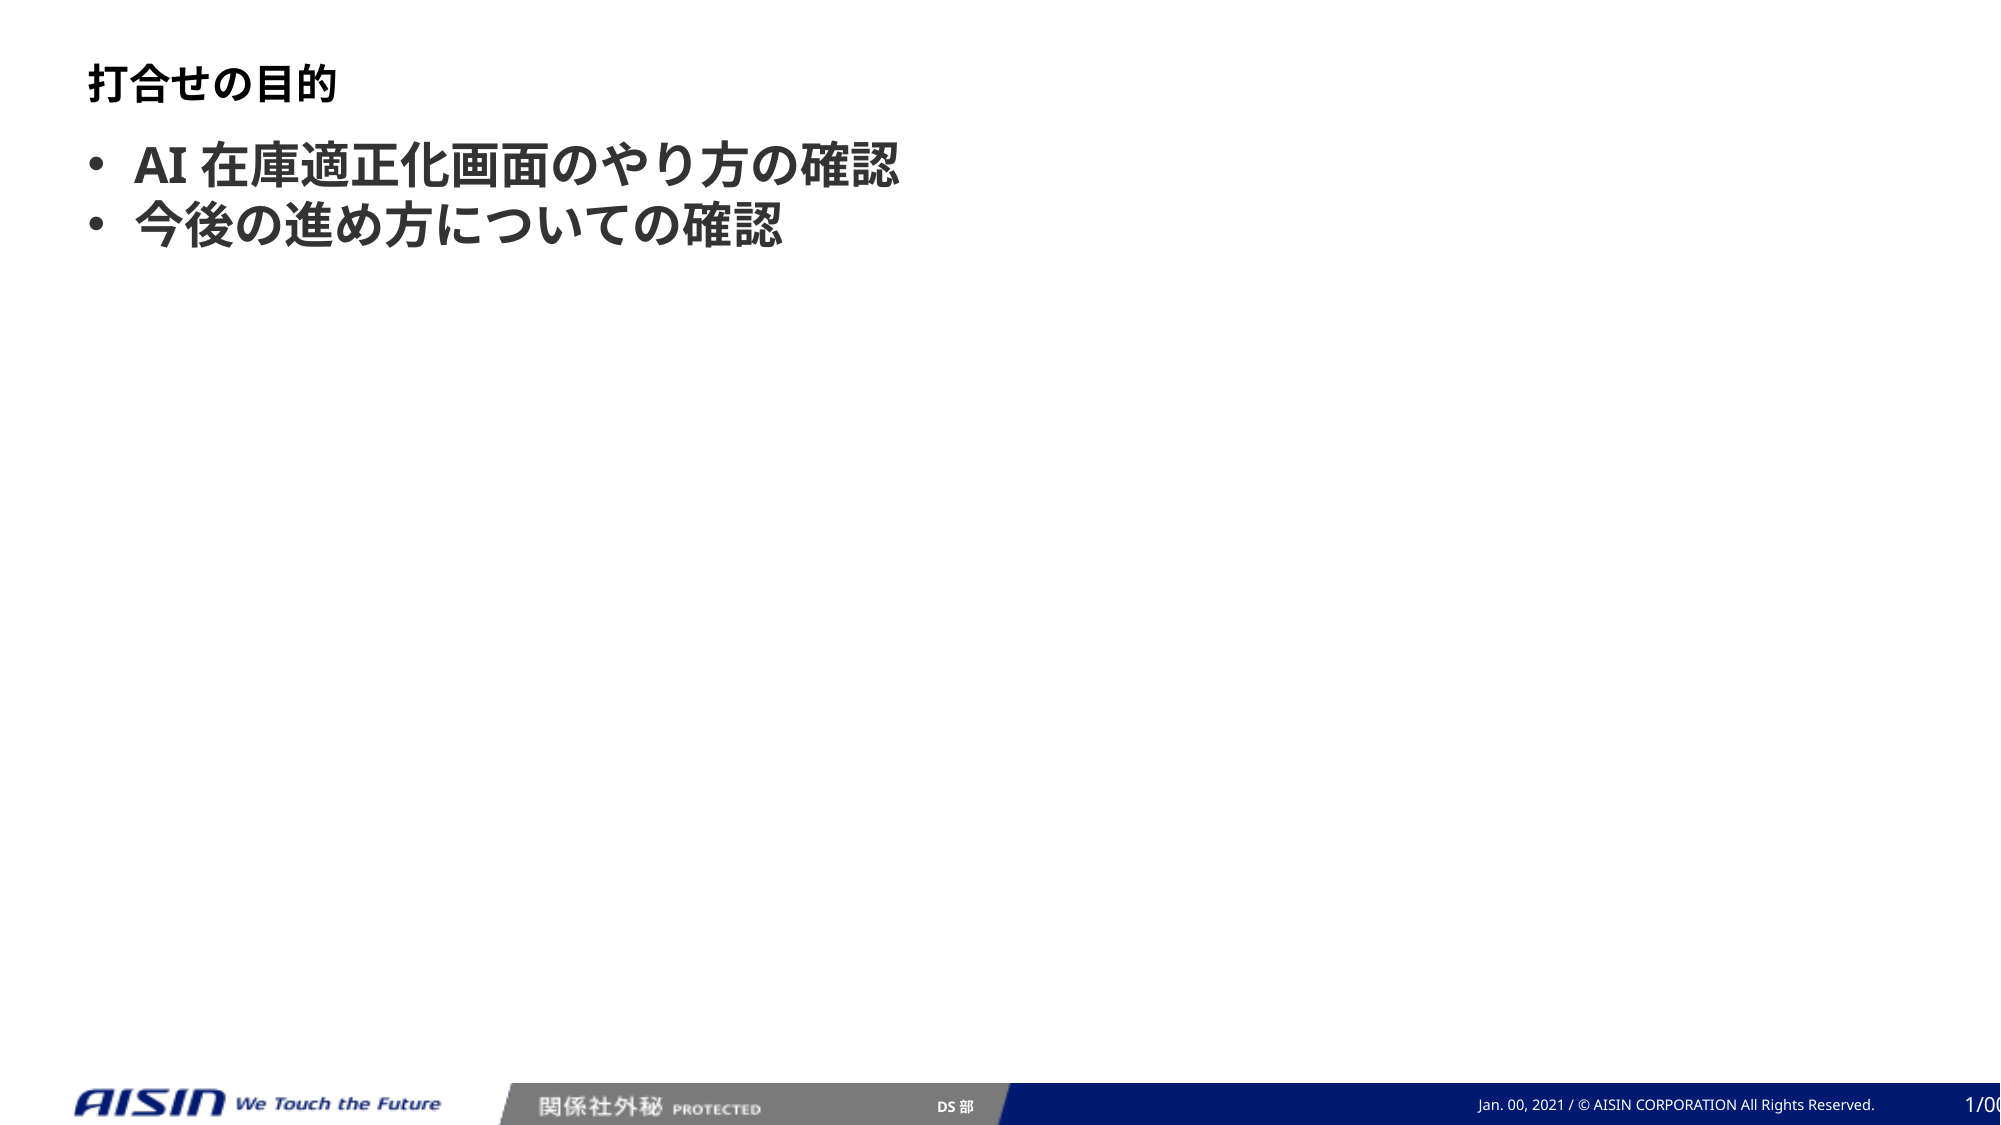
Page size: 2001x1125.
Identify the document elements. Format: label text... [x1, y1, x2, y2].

list AI在庫適正化画面のやり方の確認 今後の進め方についての確認 [72, 125, 1928, 1051]
list 打合せの目的 [72, 50, 1928, 101]
